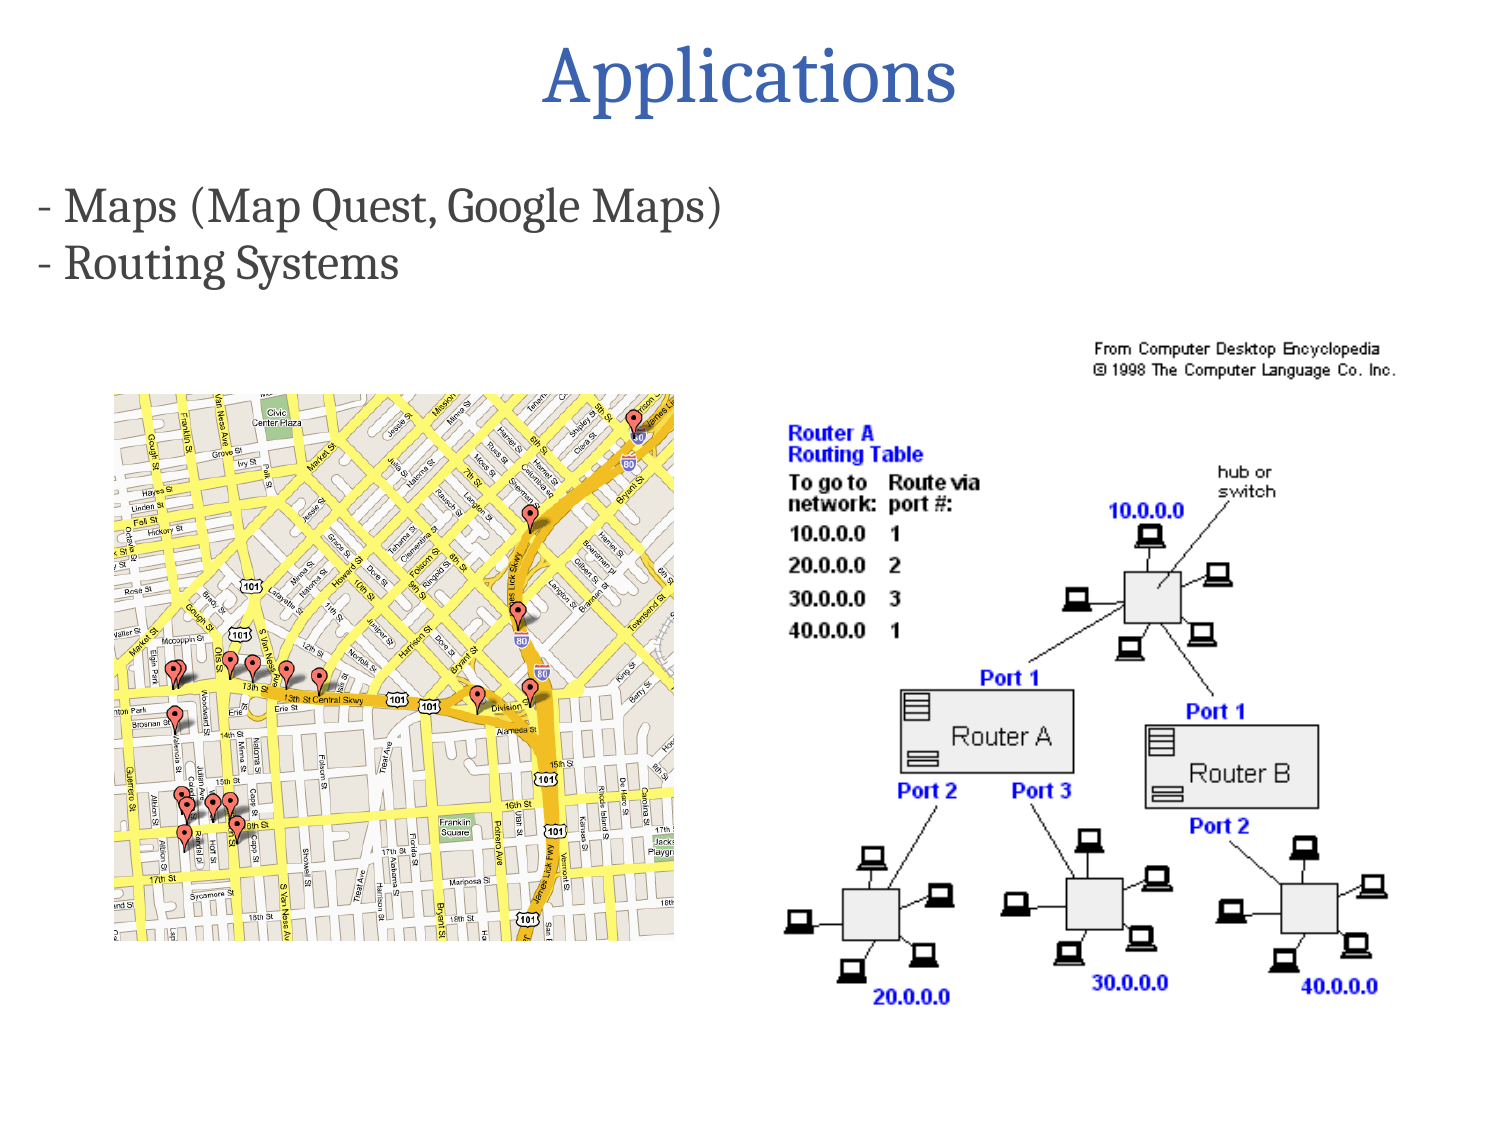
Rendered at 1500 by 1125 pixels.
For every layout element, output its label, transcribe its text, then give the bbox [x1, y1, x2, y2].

list - Maps (Map Quest, Google Maps) - Routing Systems [36, 177, 1464, 988]
title Applications [36, 28, 1464, 164]
picture [113, 393, 675, 941]
picture [779, 339, 1397, 1012]
